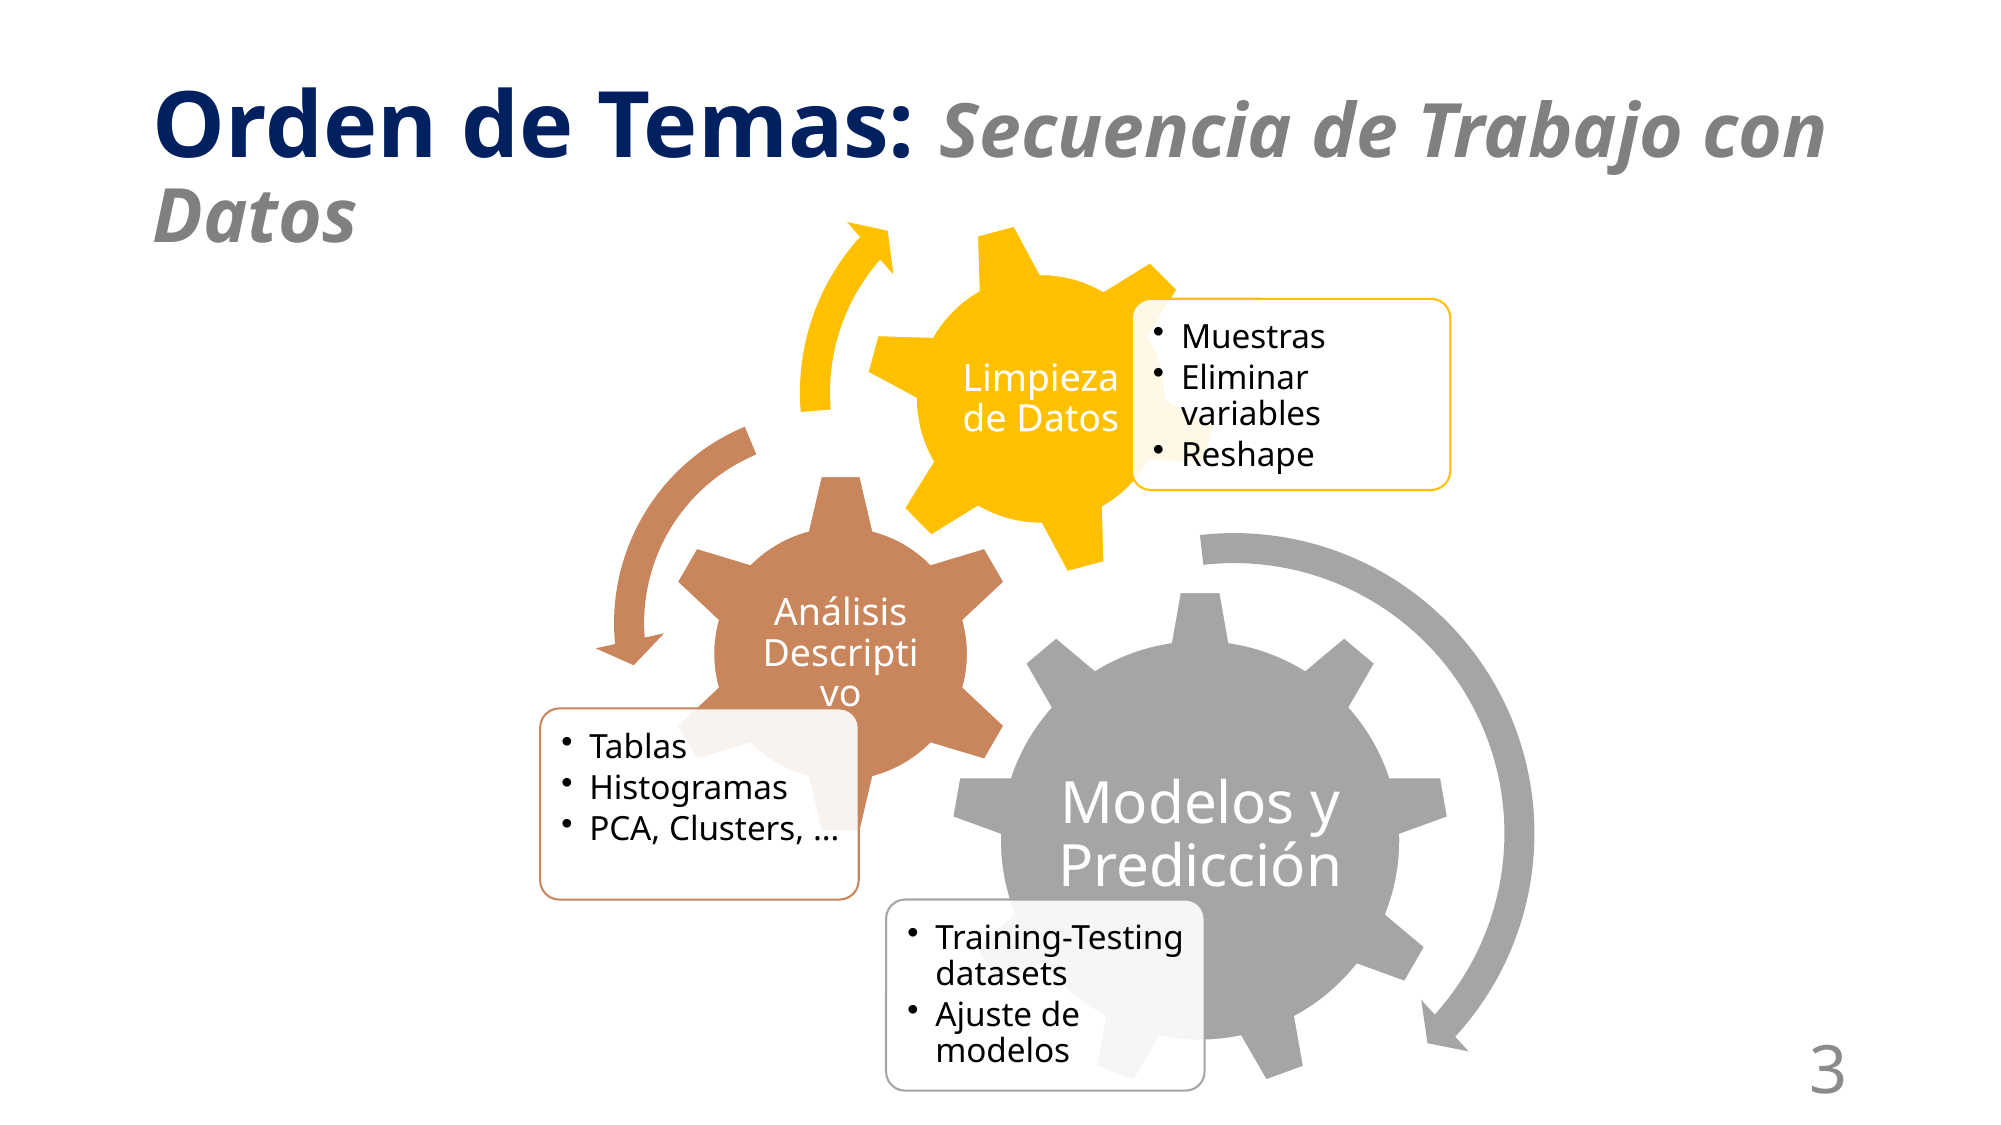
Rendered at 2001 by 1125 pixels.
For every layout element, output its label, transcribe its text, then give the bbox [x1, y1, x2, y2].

slide_number 3 [1412, 1091, 1863, 1103]
title Orden de Temas: Secuencia de Trabajo con Datos [137, 59, 1863, 180]
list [73, 180, 1917, 1091]
